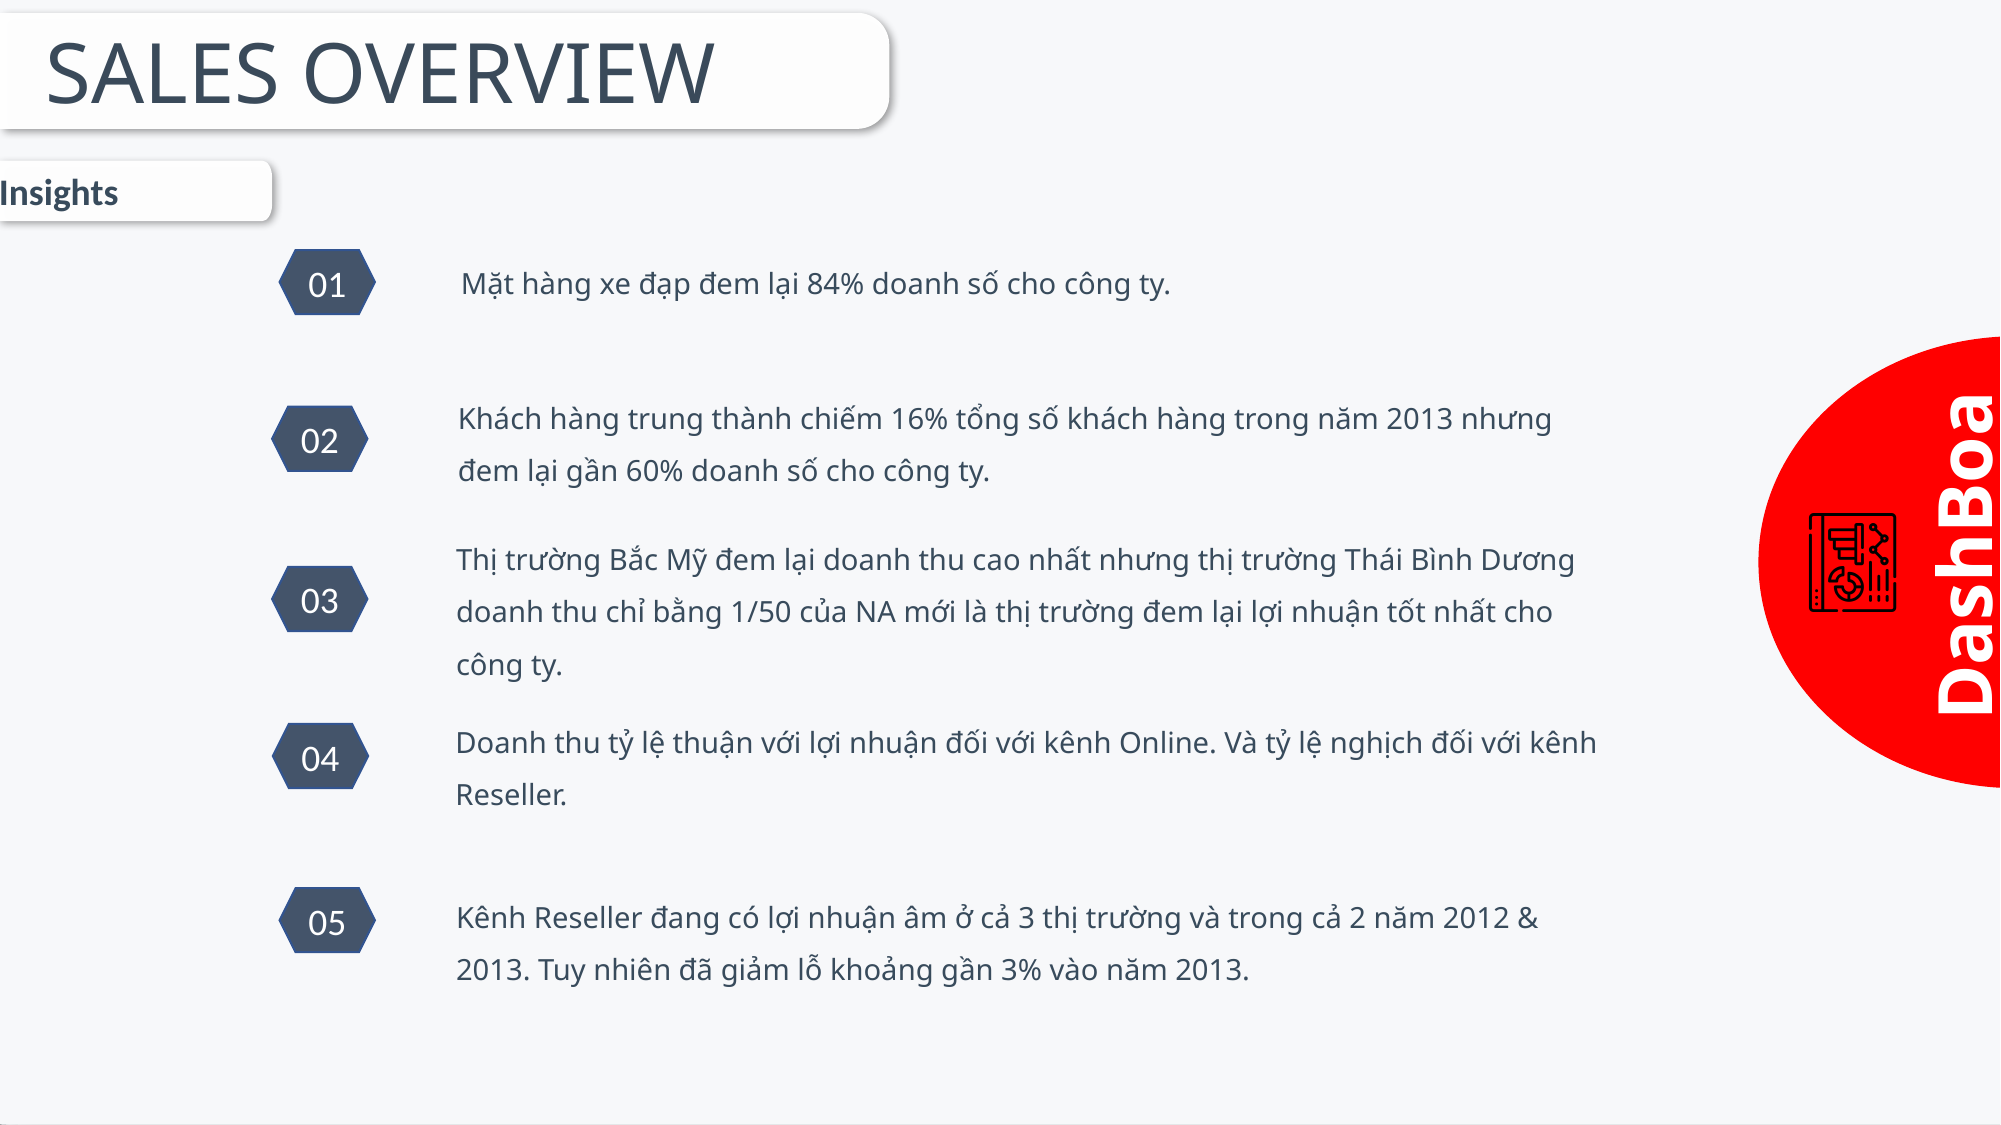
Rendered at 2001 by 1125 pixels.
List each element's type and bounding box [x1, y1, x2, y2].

text_box [0, 0, 2000, 1125]
